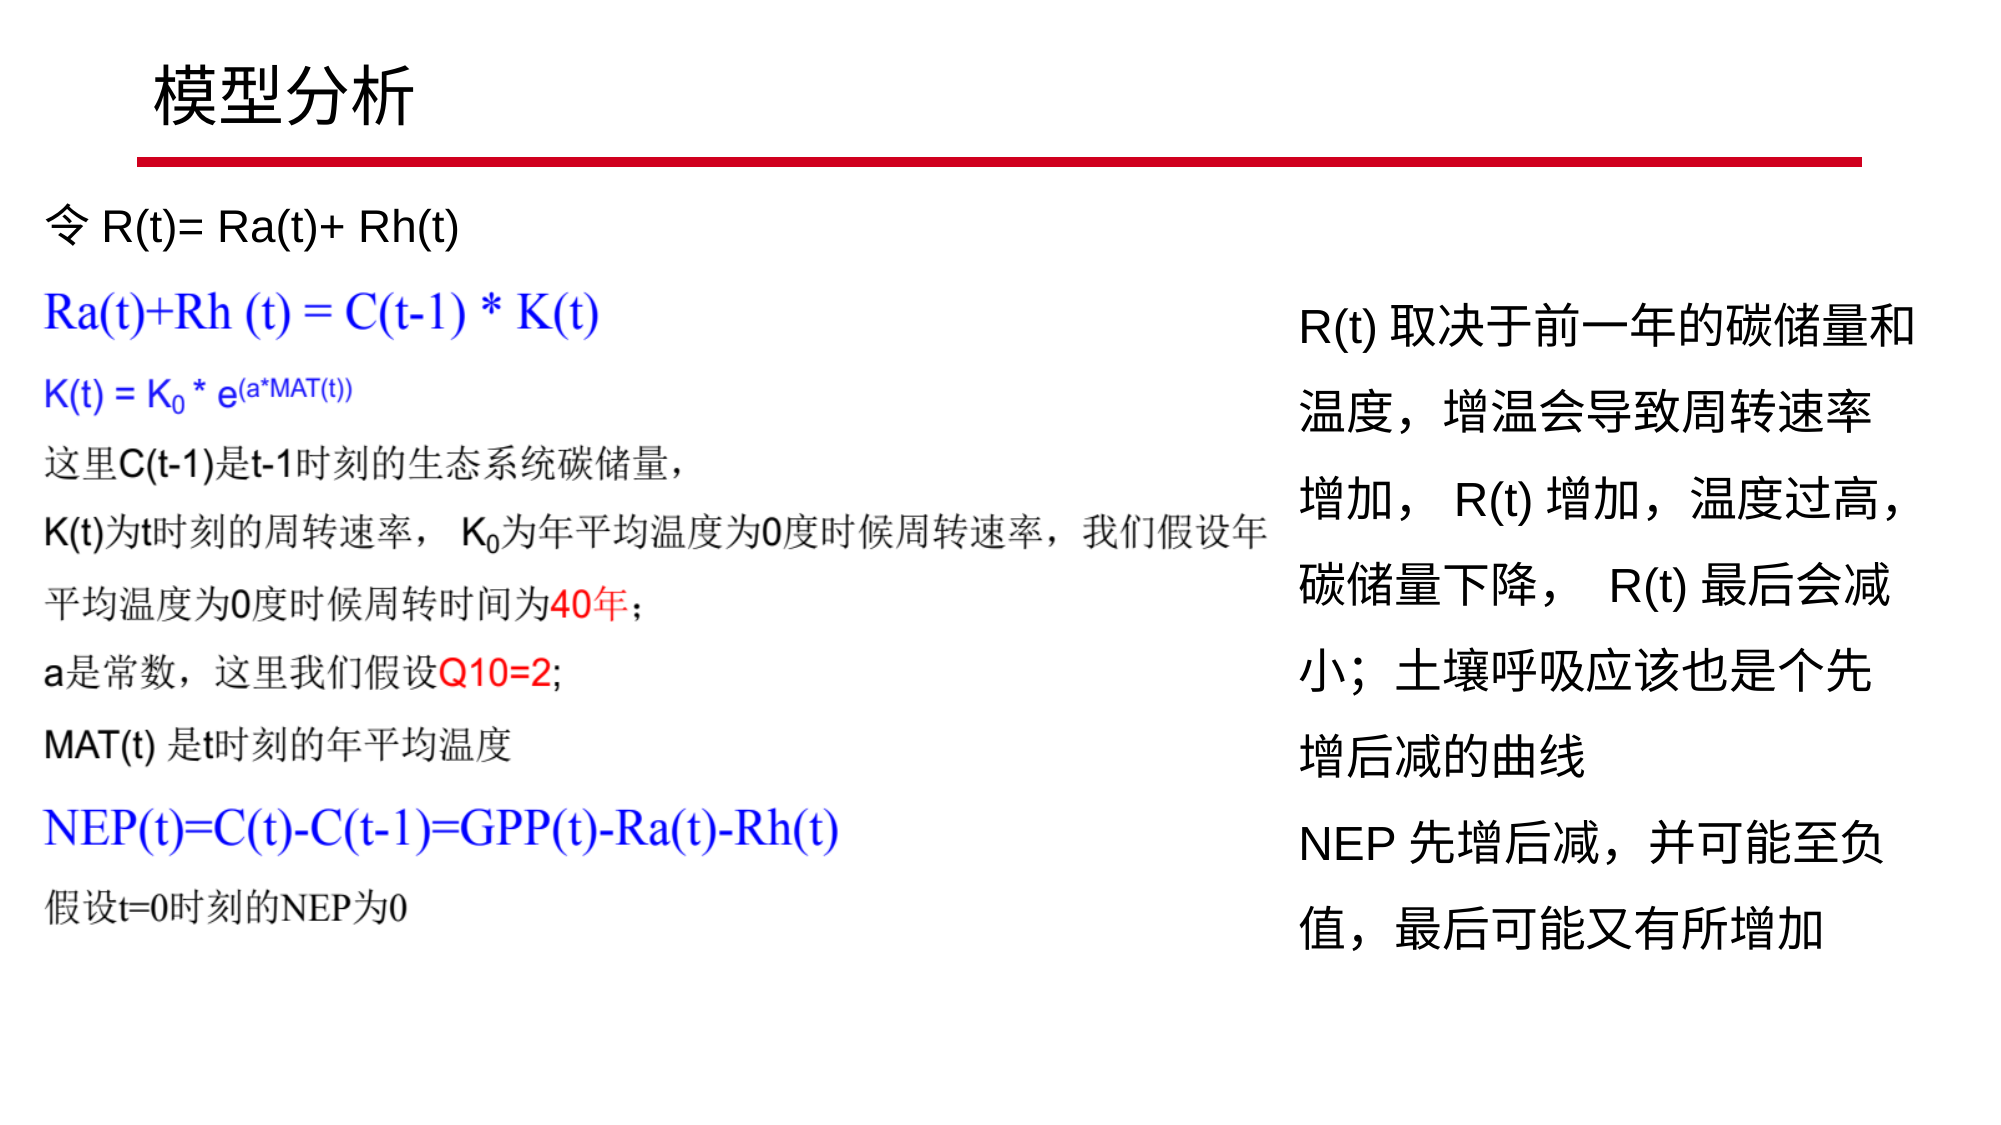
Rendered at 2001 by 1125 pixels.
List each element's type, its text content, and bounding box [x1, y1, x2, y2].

text_box 令R(t)= Ra(t)+ Rh(t) [29, 188, 600, 259]
picture [29, 259, 1284, 948]
title 模型分析 [137, 55, 1108, 142]
text_box R(t)取决于前一年的碳储量和温度，增温会导致周转速率增加，R(t)增加，温度过高，碳储量下降， R(t)最后会减小；土壤呼吸应该也是个先增后减的曲线 NEP先增后减，并可能至负值，最后可能又有所增加 [1283, 259, 1935, 1054]
